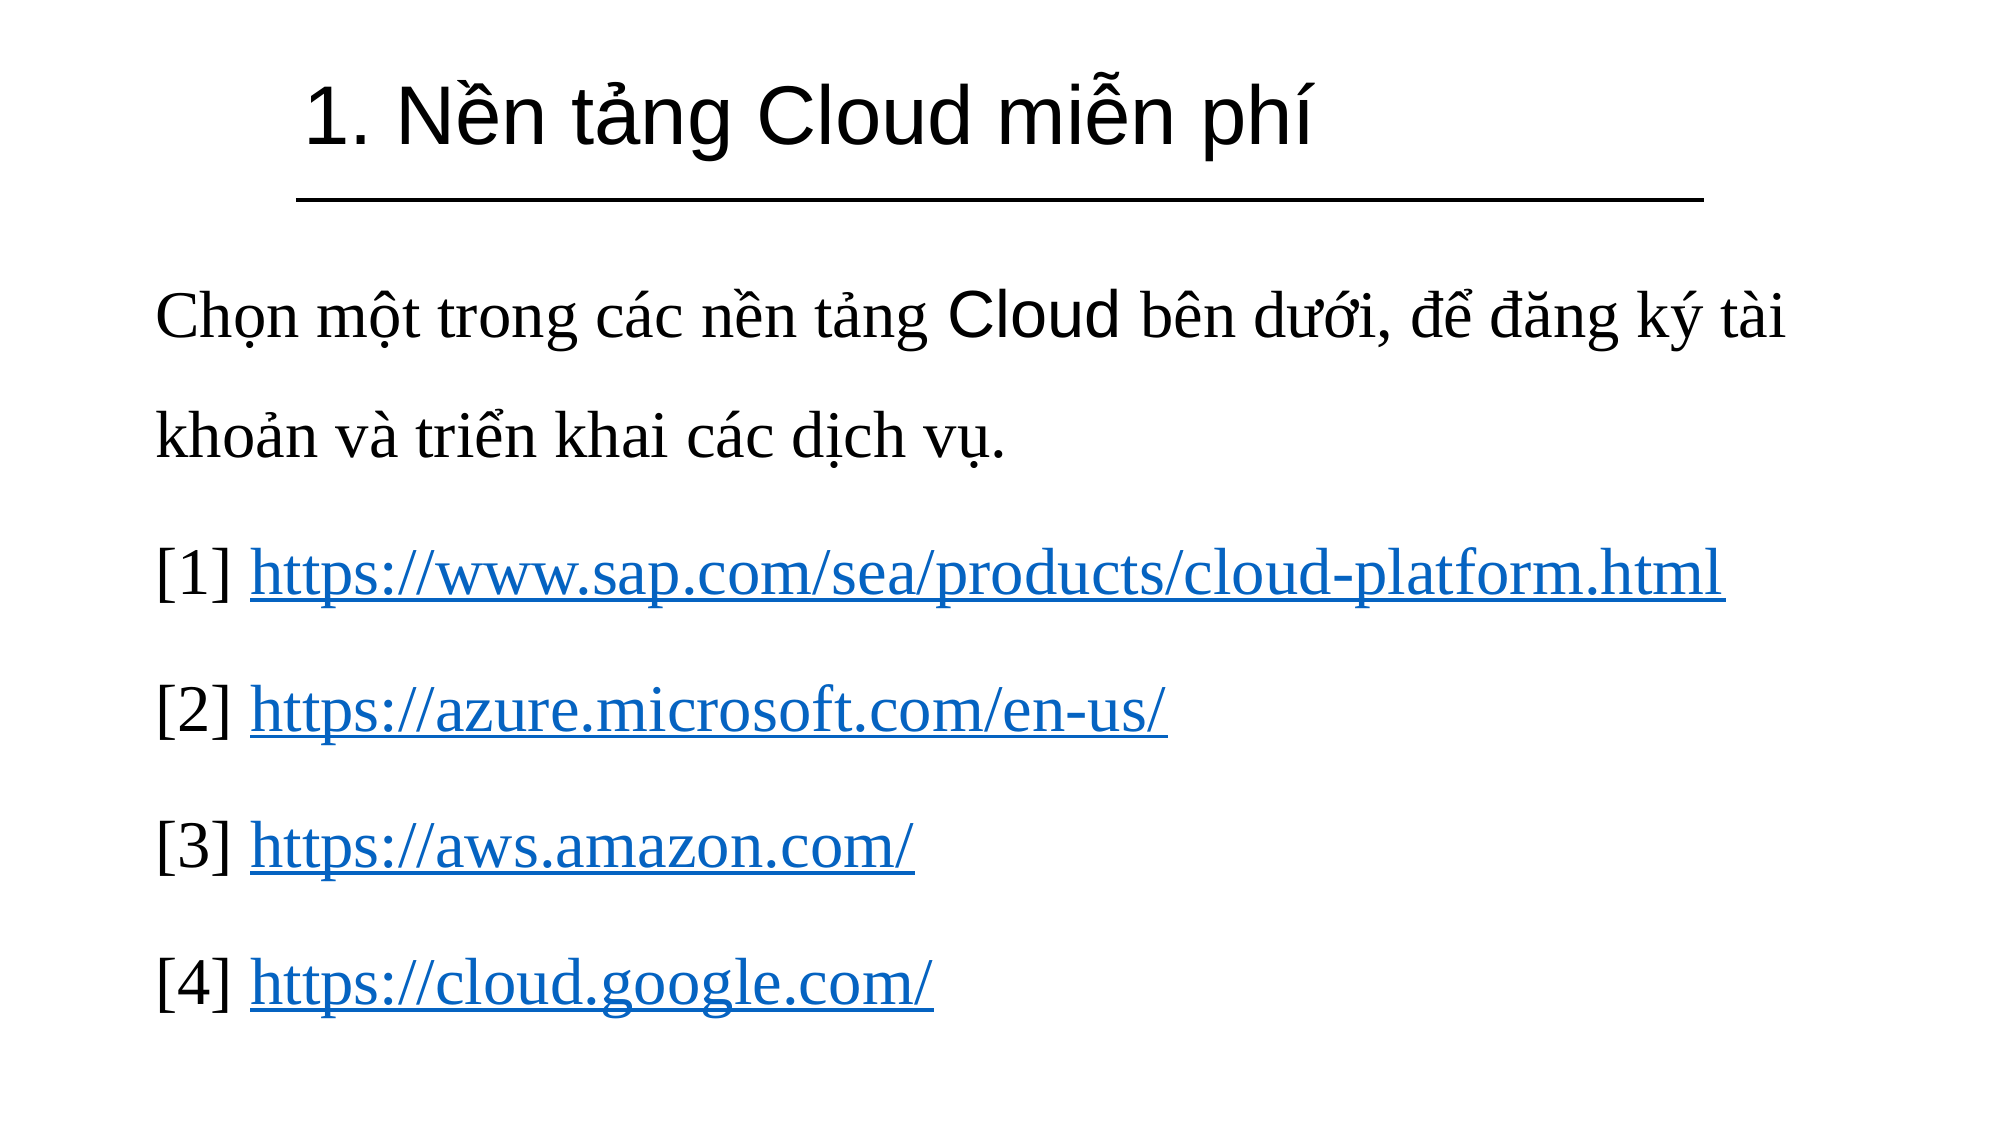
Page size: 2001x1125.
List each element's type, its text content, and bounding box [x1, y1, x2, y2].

title 1. Nền tảng Cloud miễn phí [286, 49, 1839, 187]
text_box Chọn một trong các nền tảng Cloud bên dưới, để đăng ký tài khoản và triển khai các dịch vụ. [1] https://www.sap.com/sea/products/cloud-platform.html [2] https://azure.microsoft.com/en-us/ [3] https://aws.amazon.com/ [4] https://cloud.google.com/ [140, 223, 1925, 1025]
